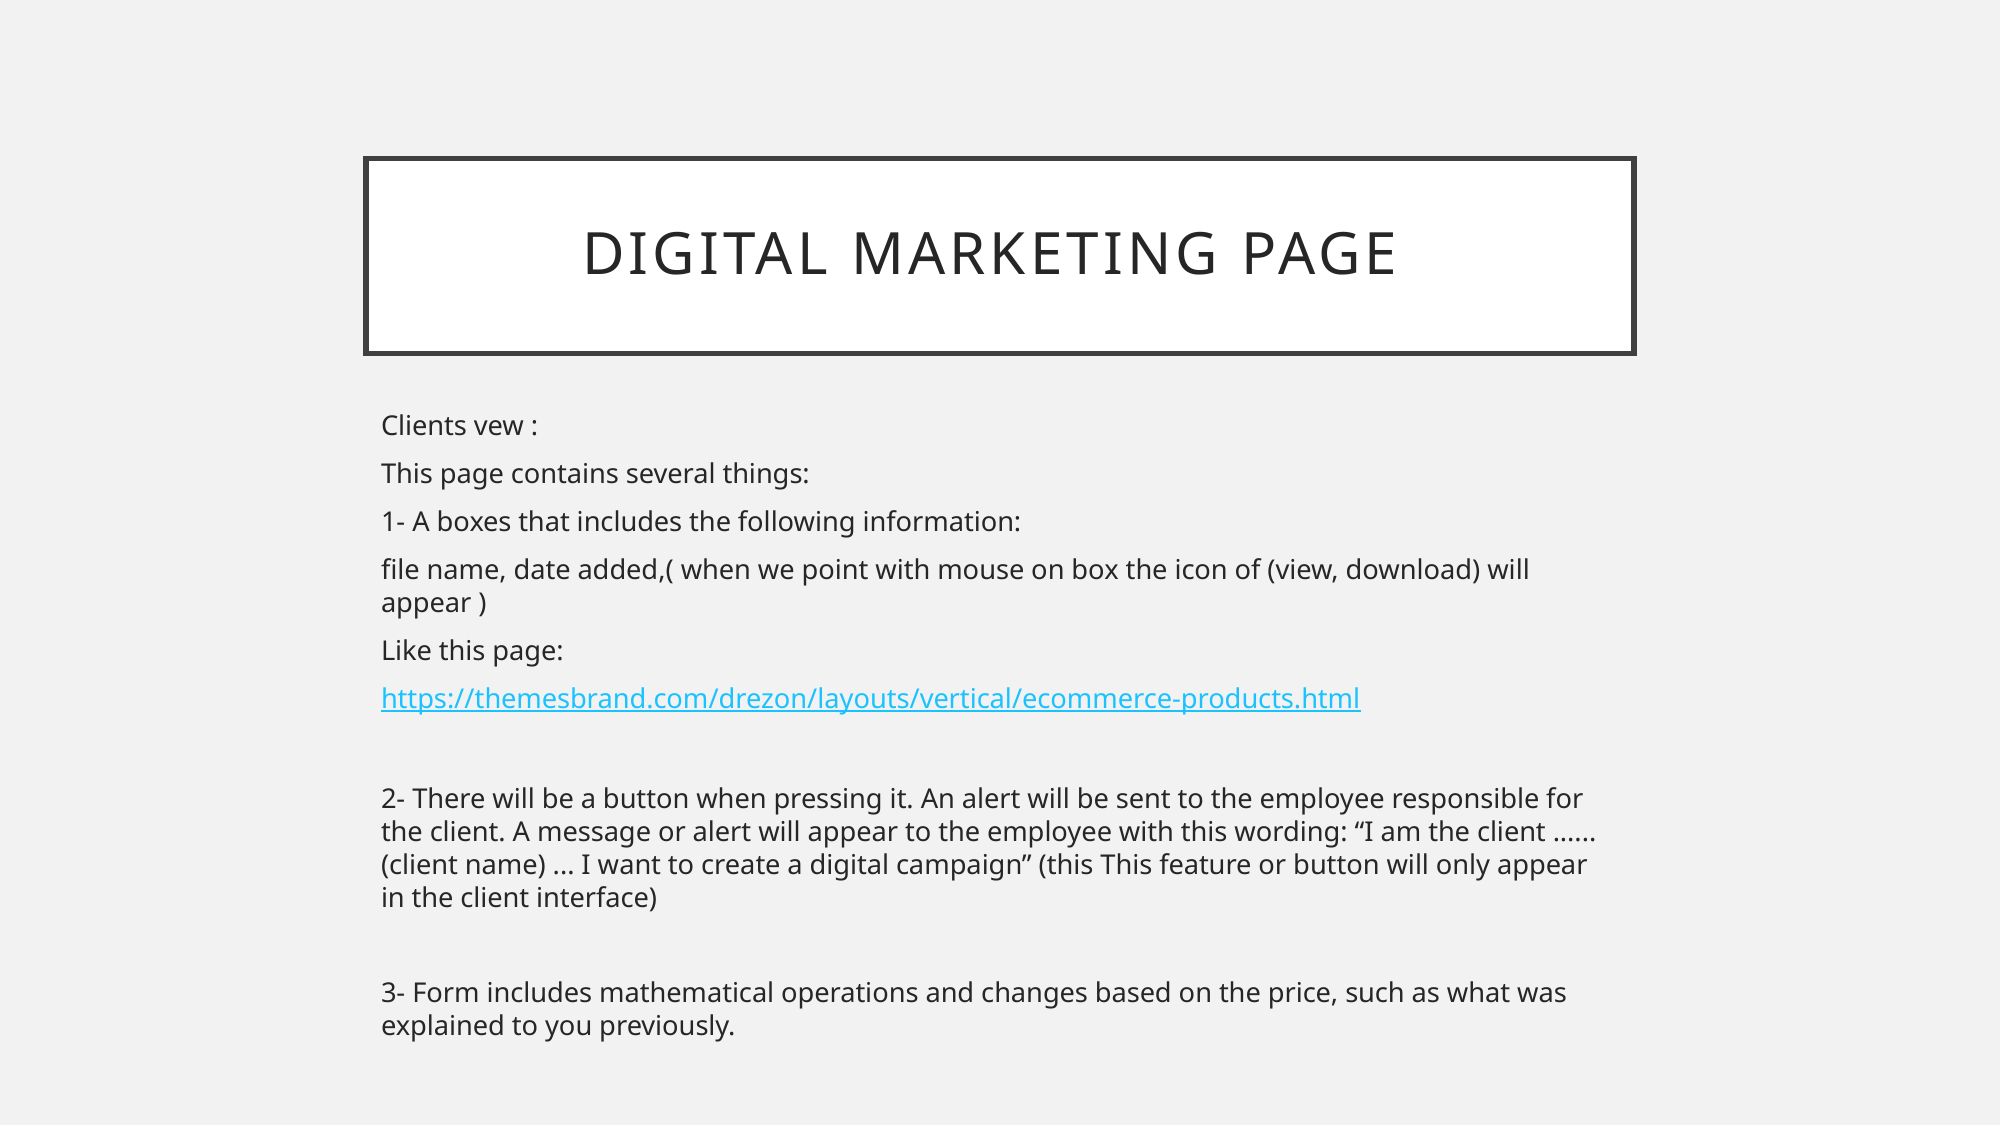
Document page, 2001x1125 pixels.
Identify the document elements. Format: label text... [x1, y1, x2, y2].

title Digital Marketing page [363, 156, 1637, 356]
list Clients vew : This page contains several things: 1- A boxes that includes the following information: file name, date added,( when we point with mouse on box the icon of (view, download) will appear ) Like this page: https://themesbrand.com/drezon/layouts/vertical/ecommerce-products.html 2- There will be a button when pressing it. An alert will be sent to the employee responsible for the client. A message or alert will appear to the employee with this wording: “I am the client ...... (client name) ... I want to create a digital campaign” (this This feature or button will only appear in the client interface) 3- Form includes mathematical operations and changes based on the price, such as what was explained to you previously. [366, 400, 1634, 1057]
